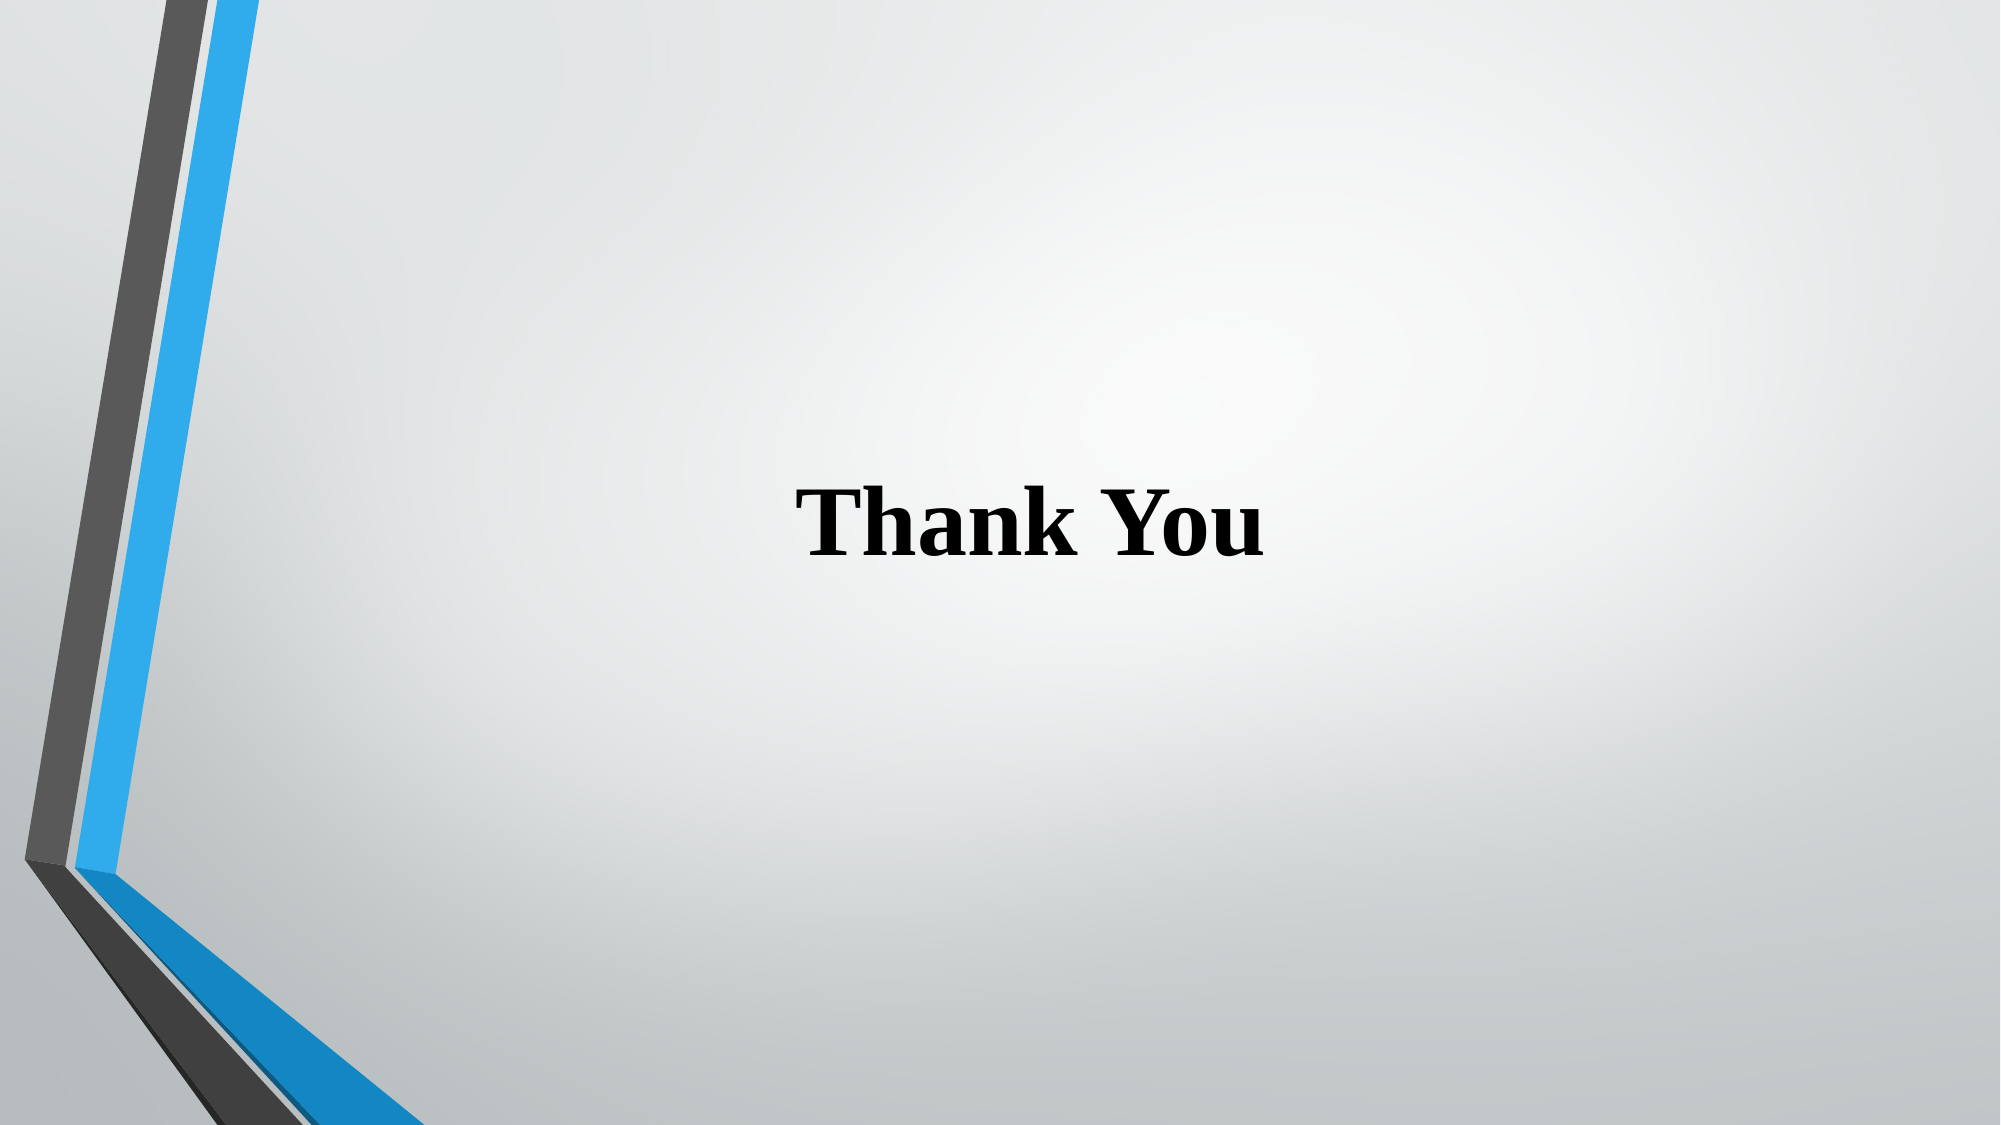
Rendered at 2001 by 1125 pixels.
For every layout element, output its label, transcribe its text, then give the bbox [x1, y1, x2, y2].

text_box Thank You [244, 358, 1817, 583]
